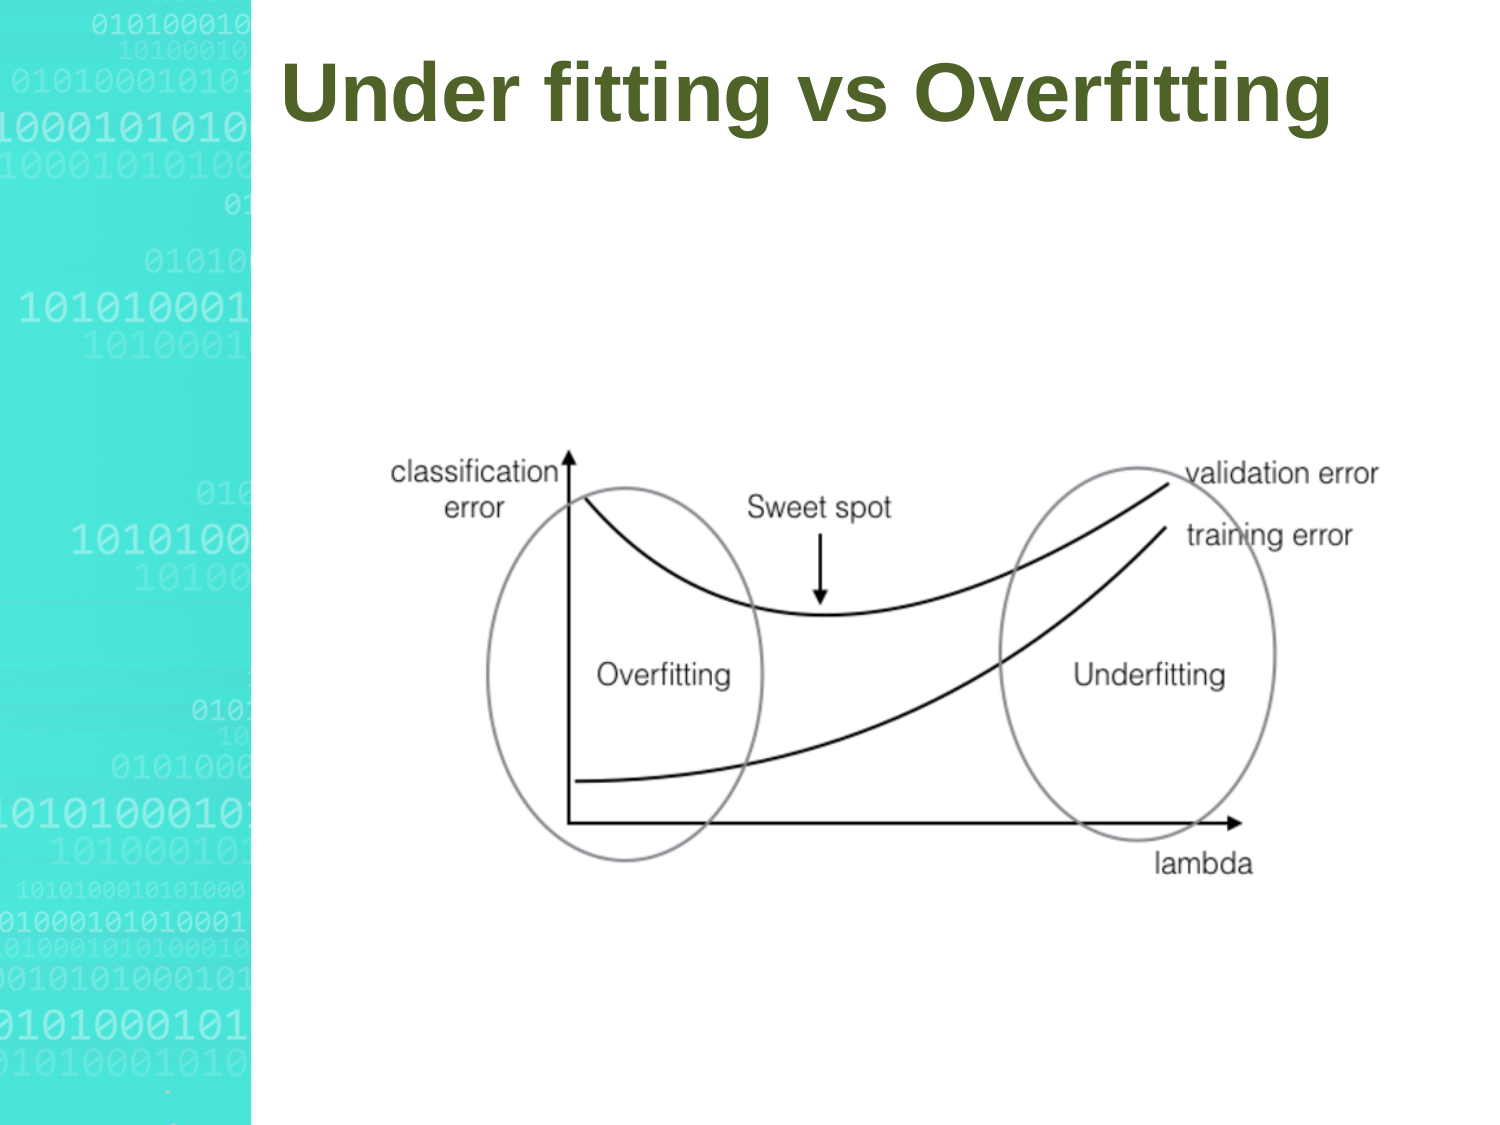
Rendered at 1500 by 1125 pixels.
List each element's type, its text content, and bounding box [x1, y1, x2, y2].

picture [0, 0, 1500, 1125]
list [349, 350, 1427, 935]
title Under fitting vs Overfitting [265, 0, 1500, 176]
